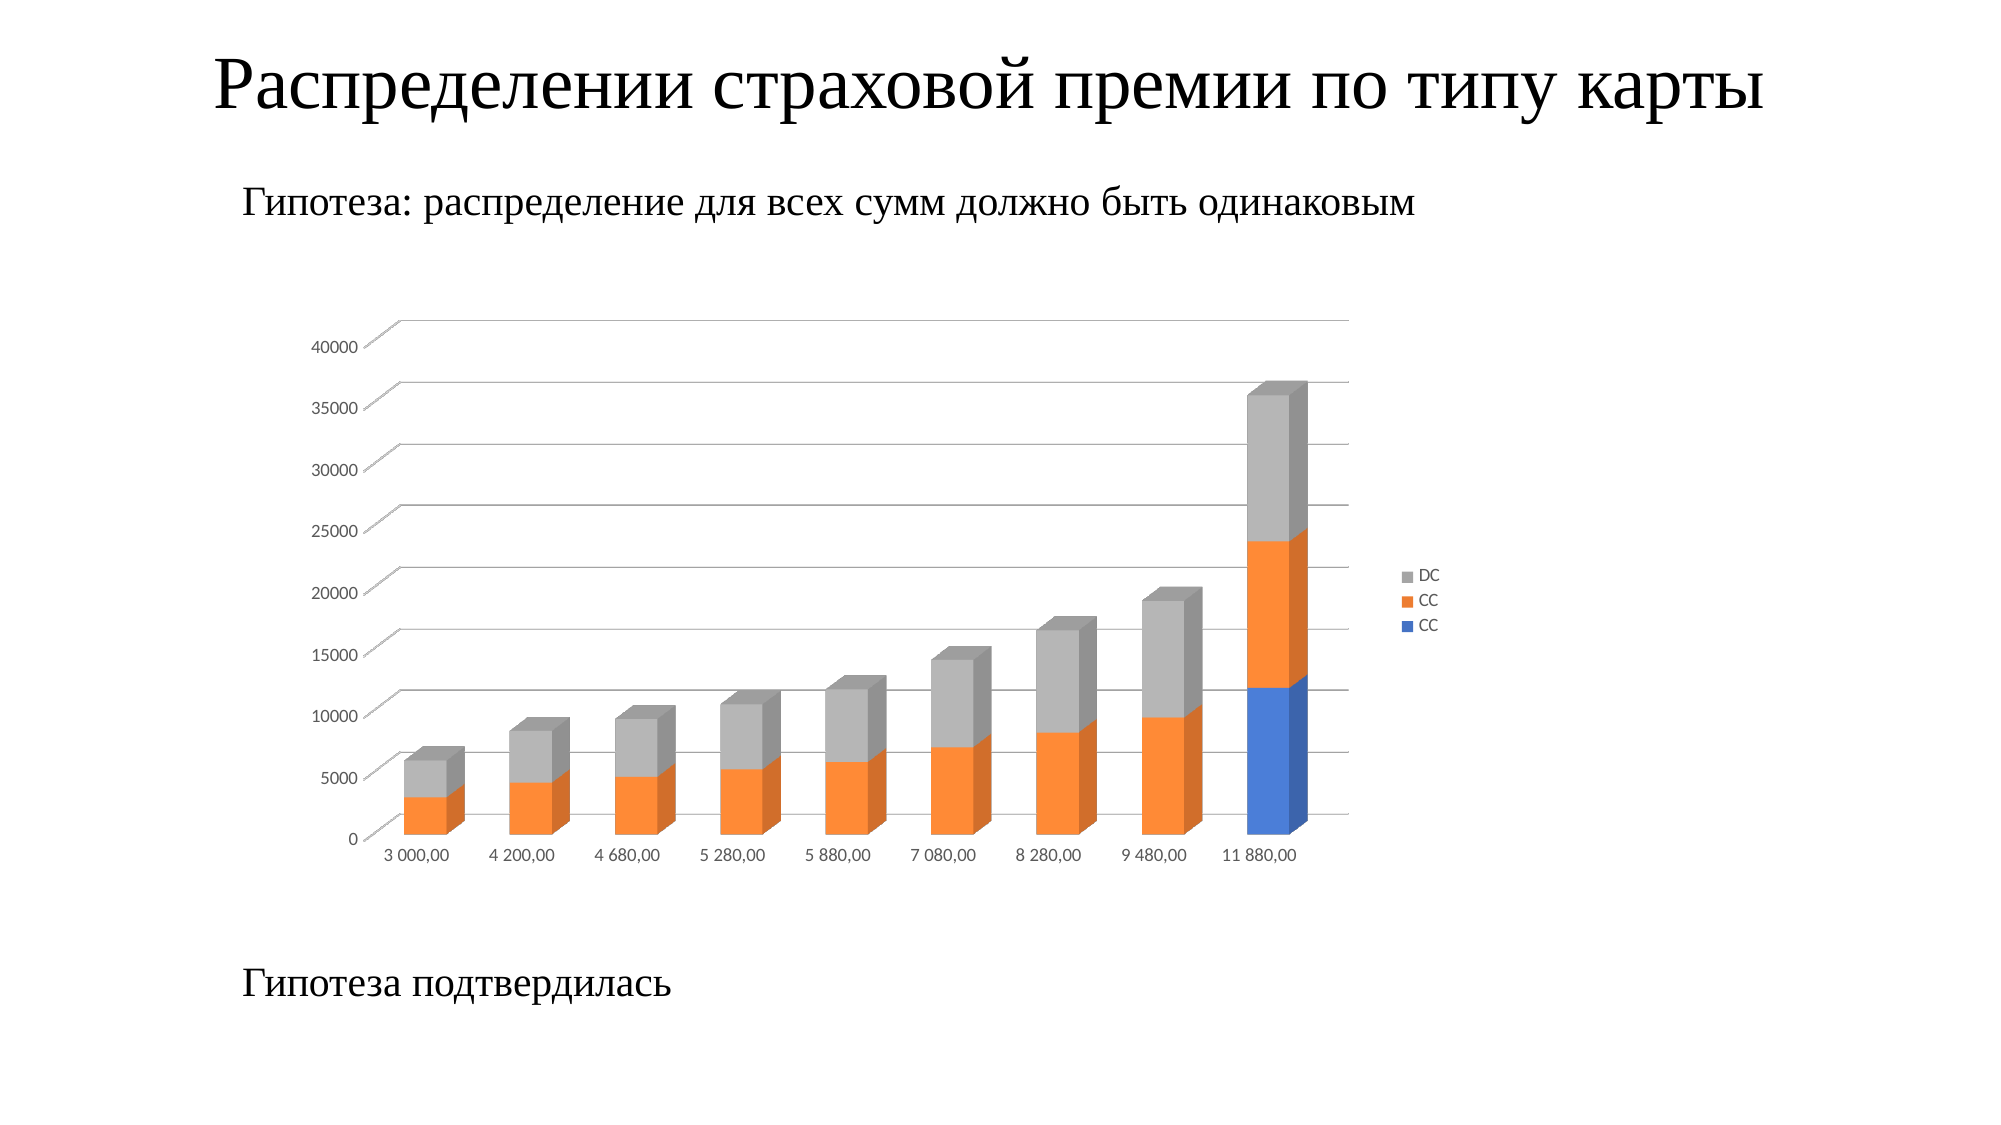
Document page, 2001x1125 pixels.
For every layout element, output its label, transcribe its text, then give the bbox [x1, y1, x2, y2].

title Распределении страховой премии по типу карты [127, 24, 1853, 145]
text_box Гипотеза подтвердилась [227, 952, 1754, 1059]
chart [290, 306, 1458, 898]
list Гипотеза: распределение для всех сумм должно быть одинаковым [227, 172, 1754, 279]
